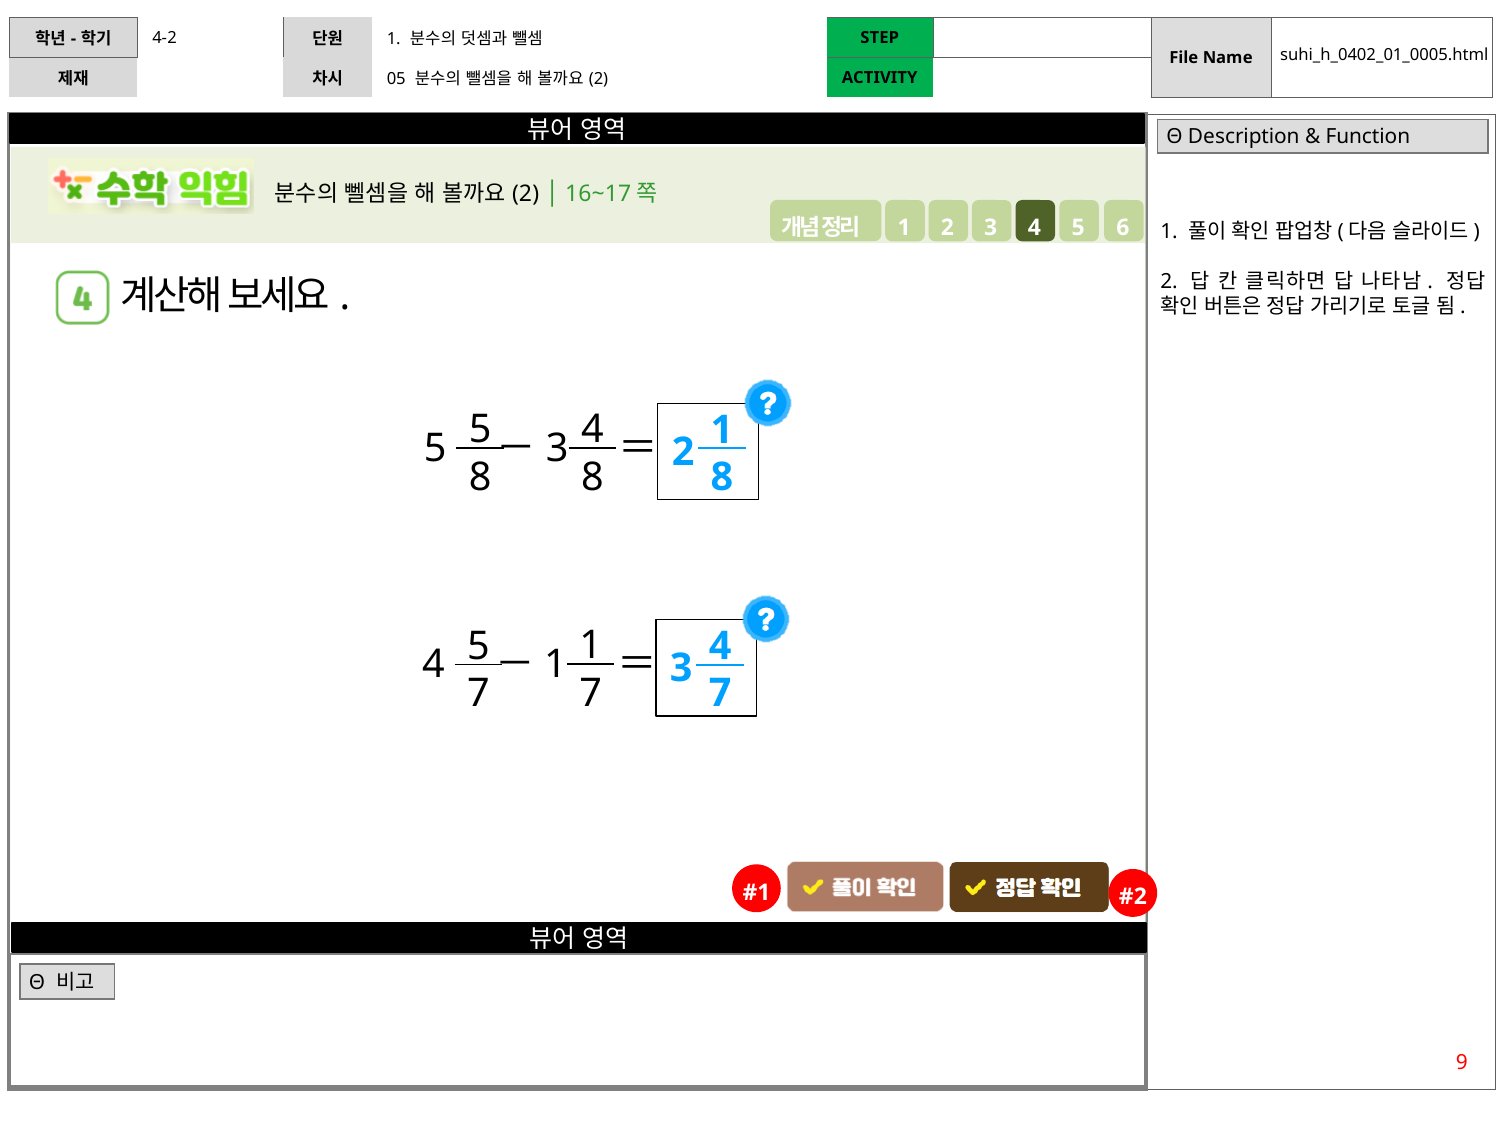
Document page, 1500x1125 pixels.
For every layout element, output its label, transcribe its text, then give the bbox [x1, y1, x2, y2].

text_box #1 [730, 862, 779, 915]
table_header Θ Description & Function [1158, 120, 1487, 152]
table_header 5 [455, 617, 502, 664]
table_header 1 [567, 617, 614, 663]
picture [51, 267, 114, 328]
text_box 5 －3 ＝ [409, 414, 456, 477]
text_box 4 －1 ＝ [614, 631, 655, 694]
text_box [655, 619, 696, 634]
picture [736, 590, 796, 649]
table_cell 7 [696, 666, 744, 712]
text_box #2 [1115, 866, 1160, 919]
table_header 4 [696, 617, 744, 664]
table_header 5 [456, 401, 504, 447]
table_cell 7 [567, 665, 614, 712]
text_box 분수의 뻴셈을 해 볼까요(2) │ 16~17쪽 [259, 171, 808, 214]
text_box 4 －1 ＝ [502, 631, 567, 694]
text_box 1. 풀이 확인 팝업창(다음 슬라이드) 2. 답 칸 클릭하면 답 나타남. 정답 확인 버튼은 정답 가리기로 토글 됨. [1145, 160, 1500, 545]
text_box [657, 403, 698, 418]
text_box 4 －1 ＝ [407, 631, 455, 694]
table_cell 8 [456, 449, 504, 496]
text_box 계산해 보세요. [105, 263, 1145, 326]
text_box 5 －3 ＝ [504, 414, 569, 477]
text_box [655, 658, 757, 716]
text_box [657, 441, 759, 500]
table_header 4 [569, 401, 616, 447]
table_cell 8 [698, 449, 746, 496]
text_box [766, 190, 1149, 249]
picture [48, 158, 254, 214]
text_box 2 [657, 418, 710, 481]
table_cell 8 [569, 449, 616, 496]
text_box 5 －3 ＝ [616, 414, 657, 477]
text_box suhi_h_0402_01_0005.html [1265, 36, 1500, 72]
text_box 3 [655, 634, 708, 697]
table_header 1 [698, 401, 746, 447]
table_cell 7 [455, 665, 502, 712]
picture [737, 373, 798, 433]
picture [784, 858, 944, 913]
picture [948, 858, 1111, 913]
